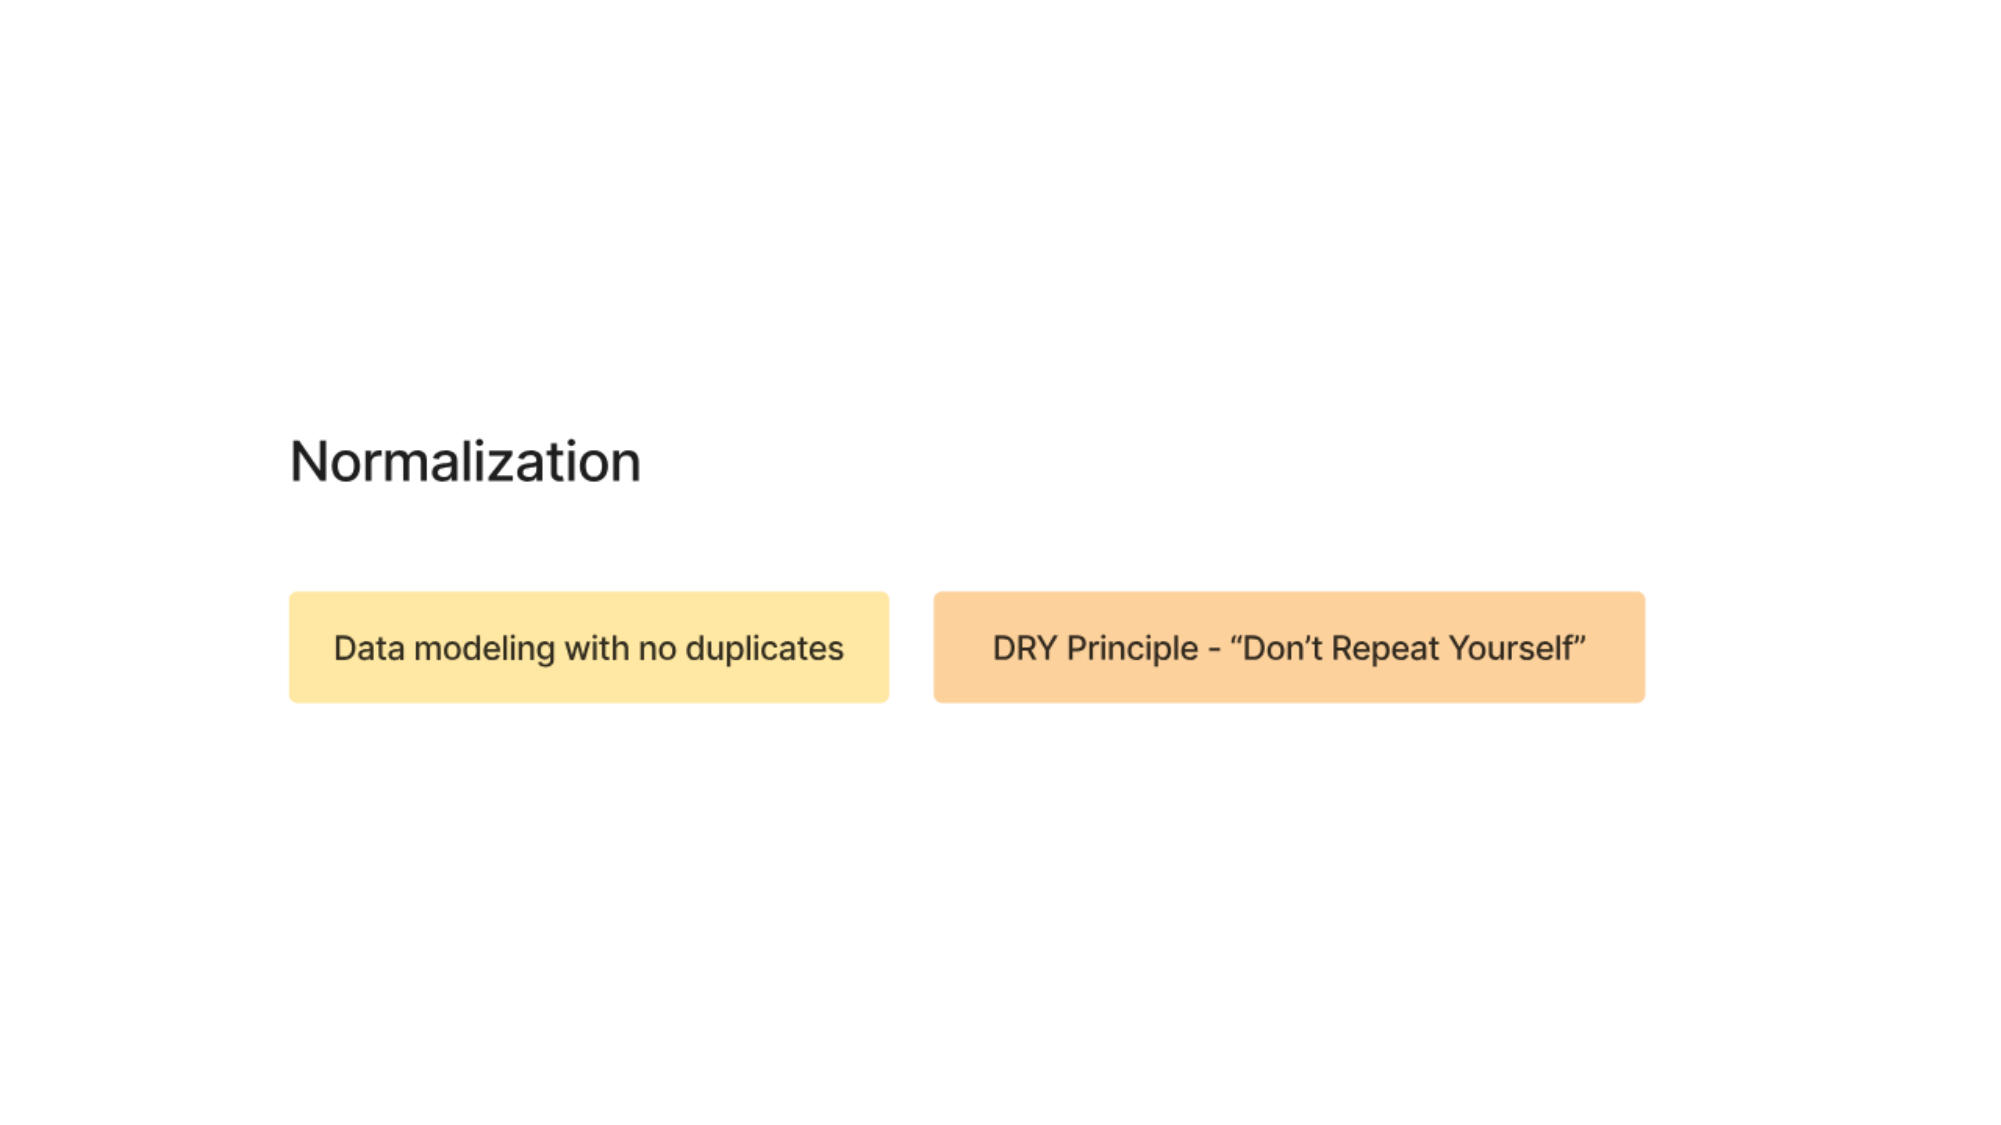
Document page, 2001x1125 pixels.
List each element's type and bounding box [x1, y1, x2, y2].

picture [91, 133, 1909, 992]
